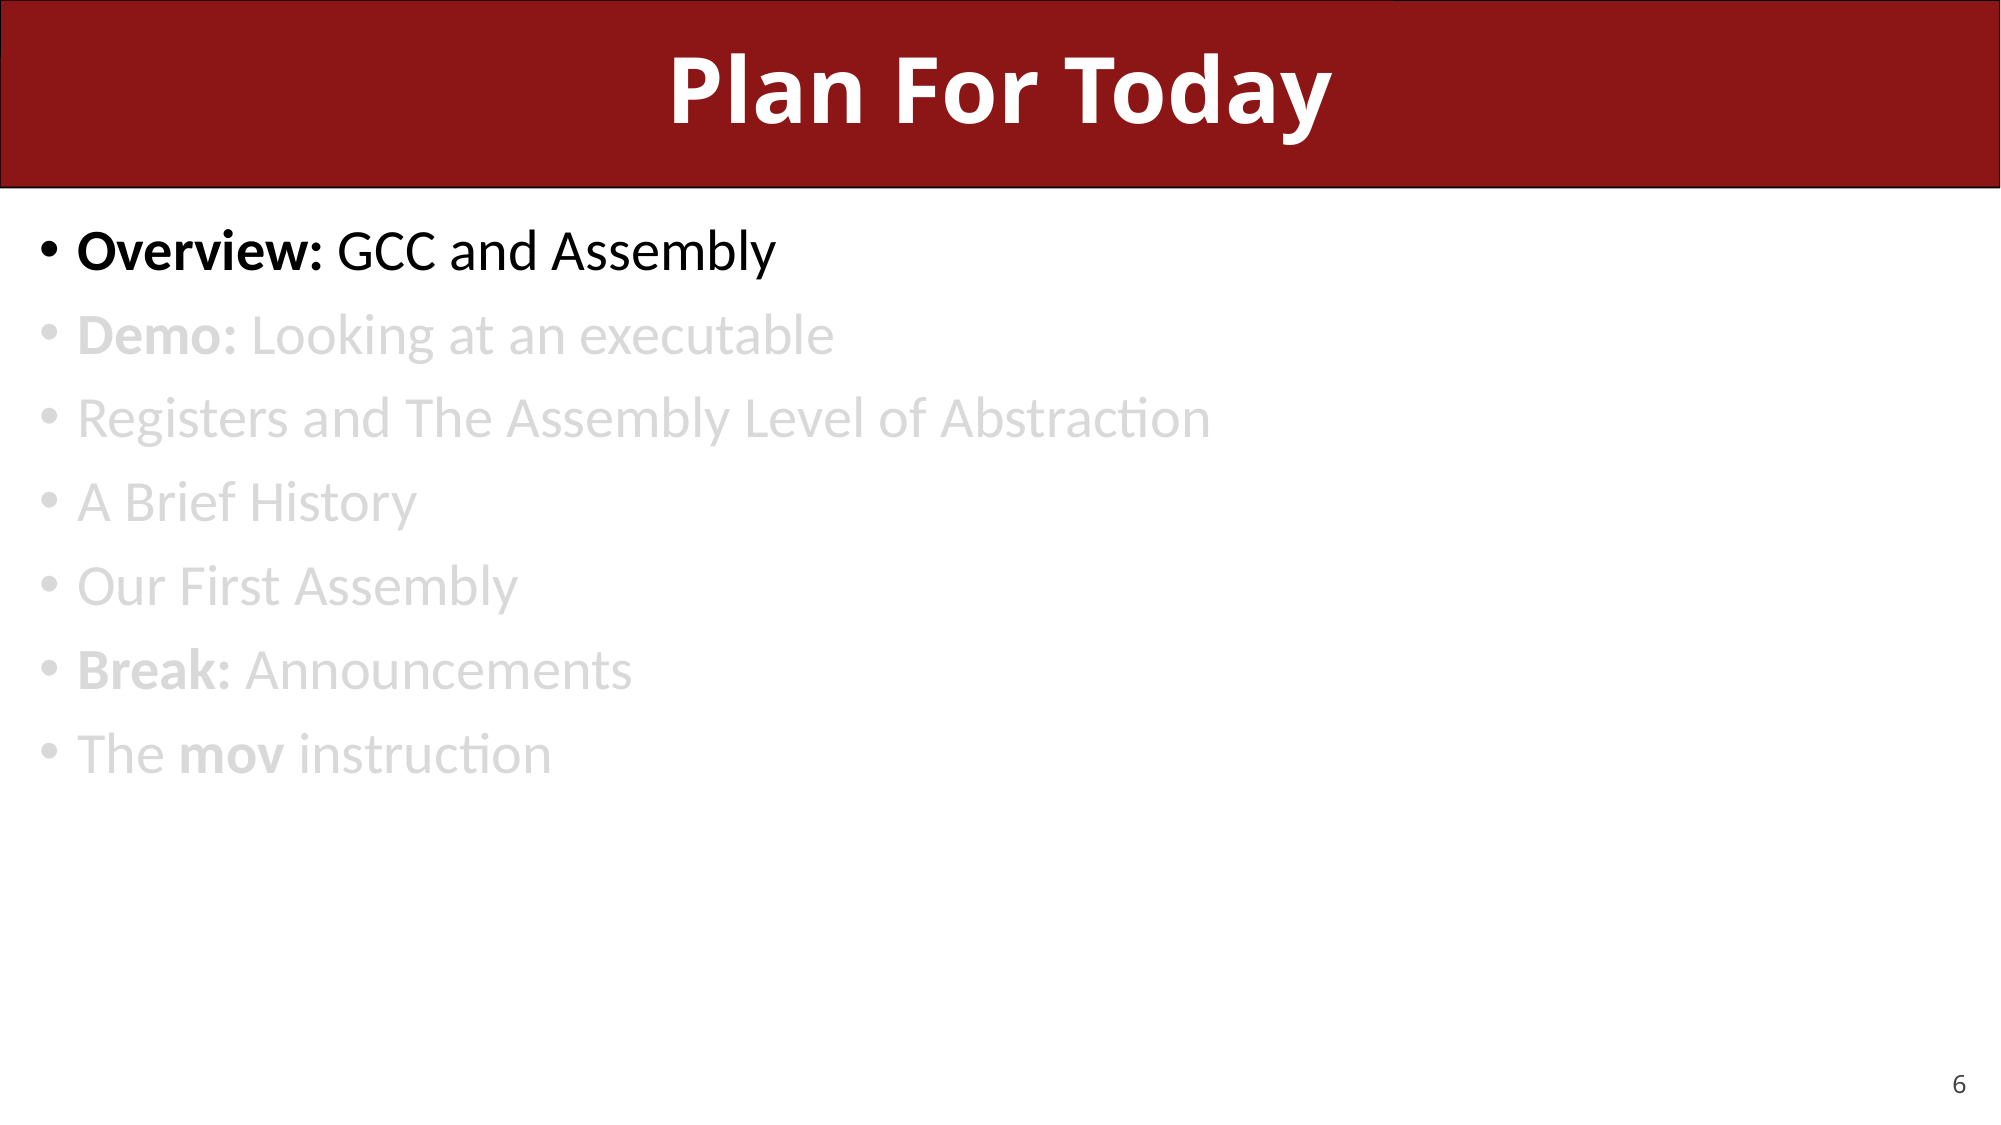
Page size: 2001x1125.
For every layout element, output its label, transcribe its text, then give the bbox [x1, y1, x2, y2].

list Overview: GCC and Assembly Demo: Looking at an executable Registers and The Assembly Level of Abstraction A Brief History Our First Assembly Break: Announcements The mov instruction [24, 212, 1963, 1113]
title Plan For Today [75, 0, 1925, 188]
